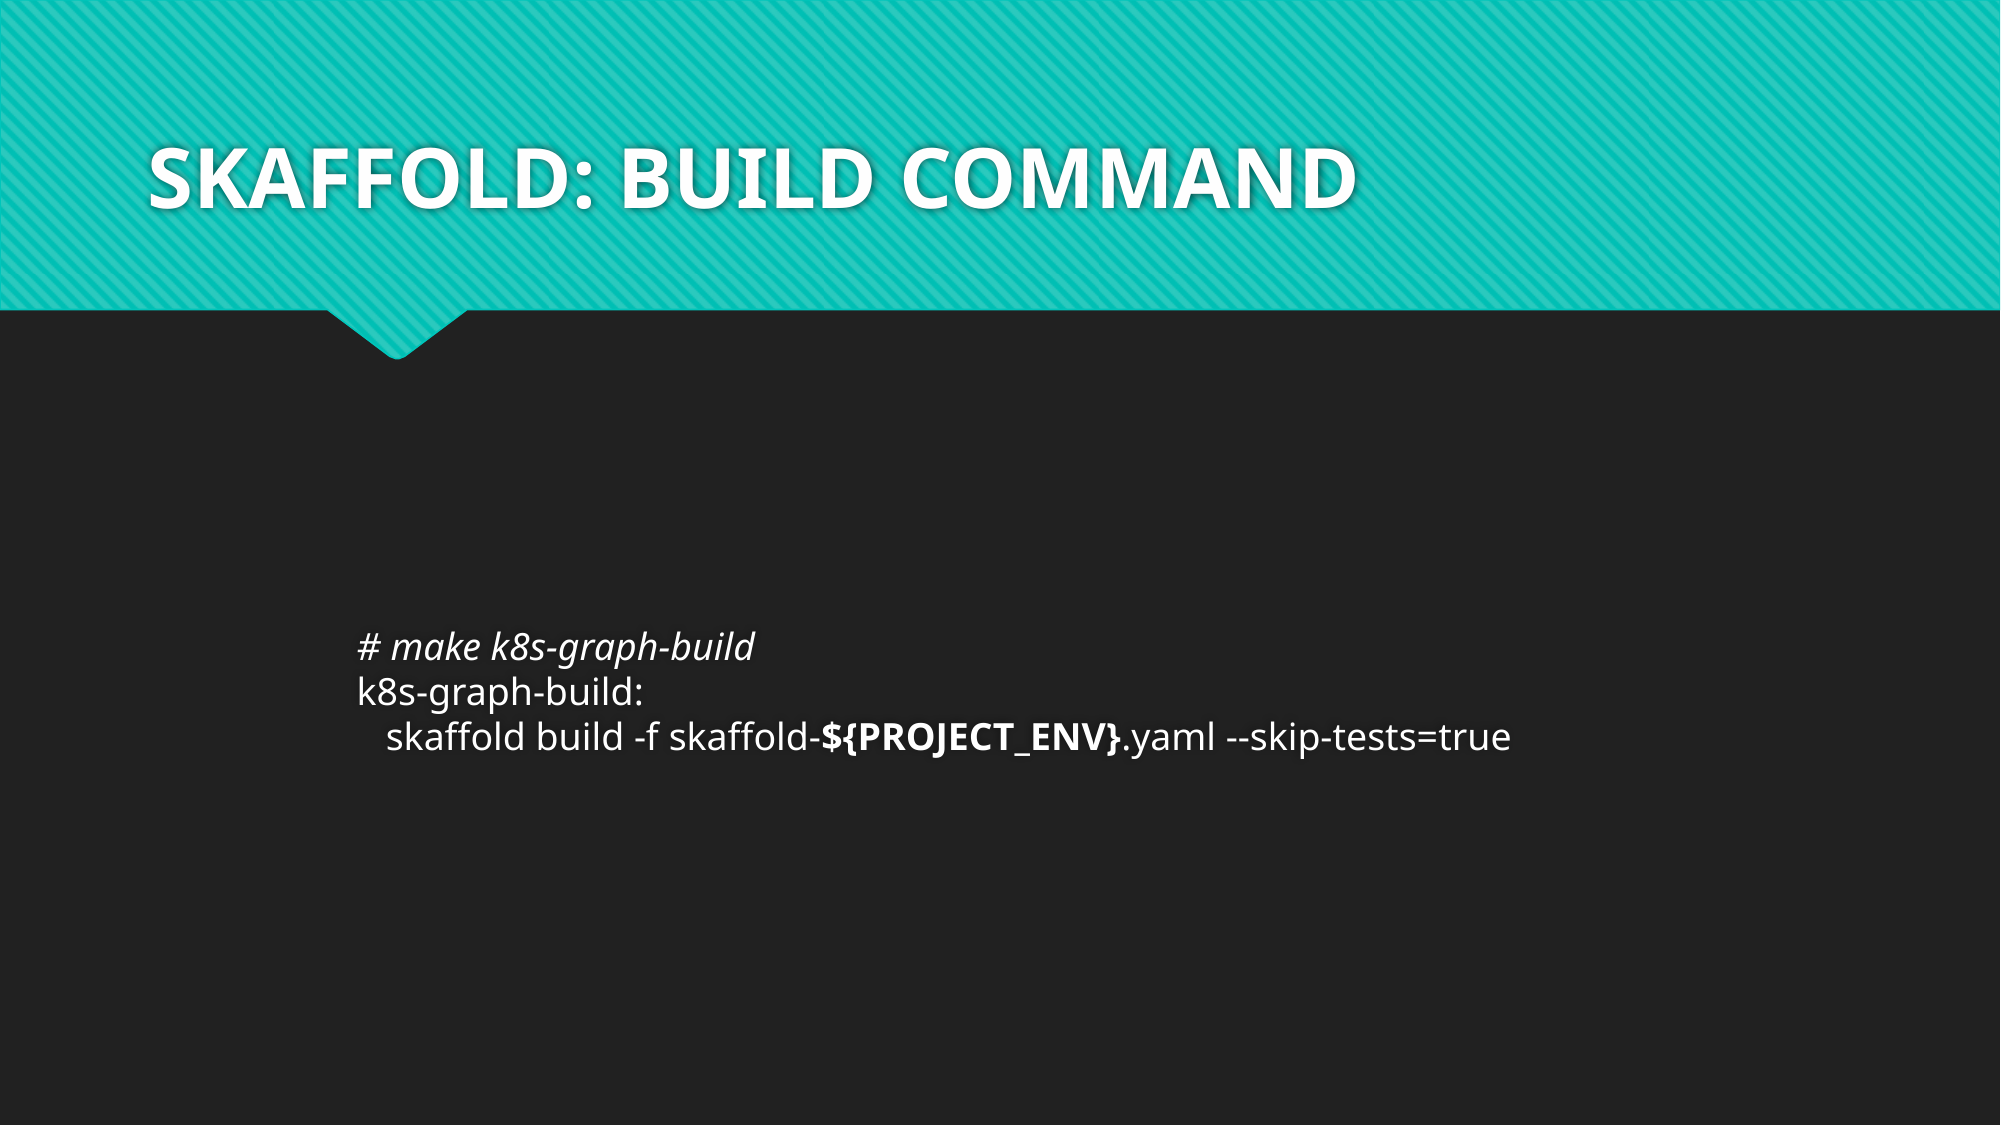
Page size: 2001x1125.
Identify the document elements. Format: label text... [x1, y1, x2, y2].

title SKAFFOLD: BUILD COMMAND [132, 73, 1868, 233]
list # make k8s-graph-build k8s-graph-build: skaffold build -f skaffold-${PROJECT_ENV}.yaml --skip-tests=true [341, 538, 1598, 843]
